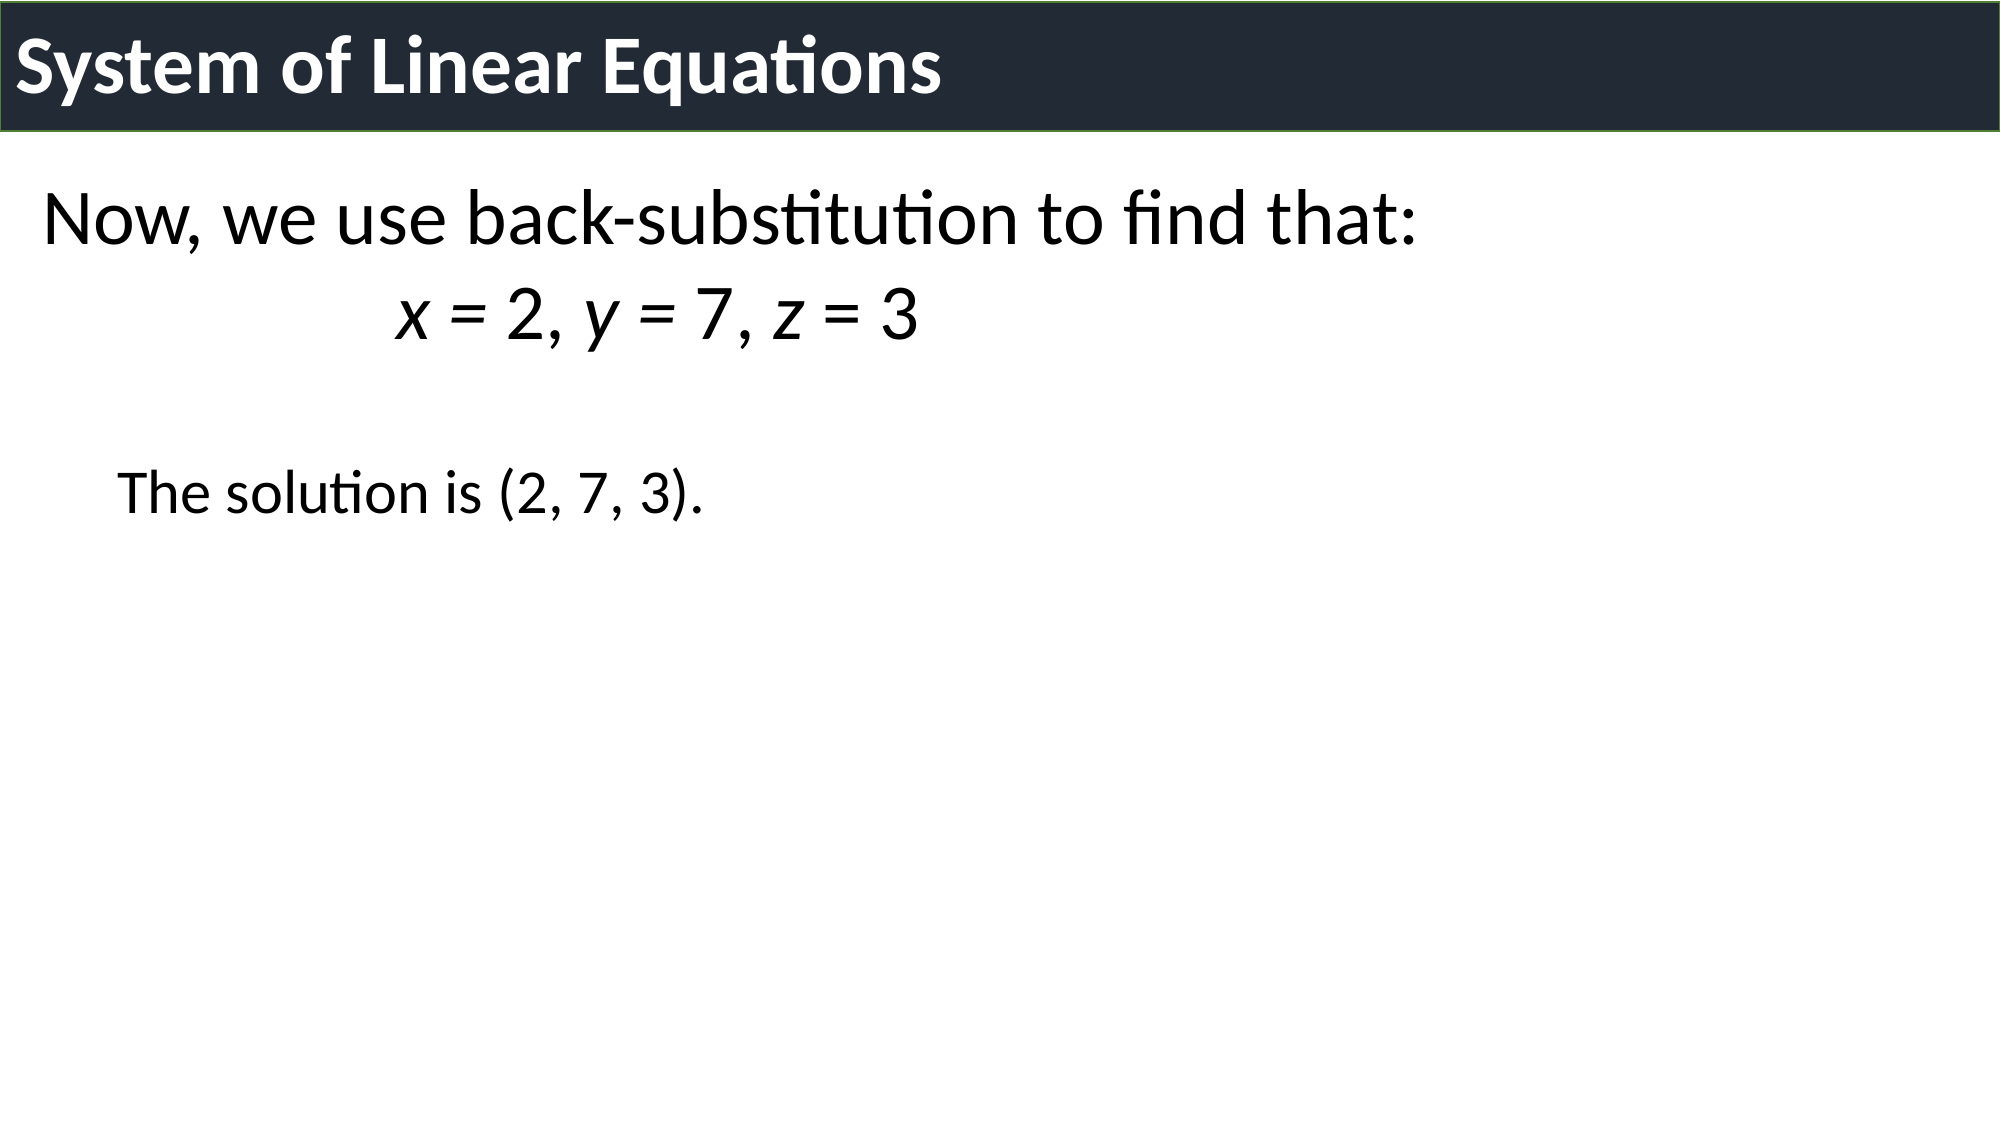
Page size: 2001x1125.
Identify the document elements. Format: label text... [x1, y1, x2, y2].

title System of Linear Equations [0, 1, 2000, 132]
text_box Now, we use back-substitution to find that: x = 2, y = 7, z = 3 The solution is (2, 7, 3). [27, 158, 1917, 533]
